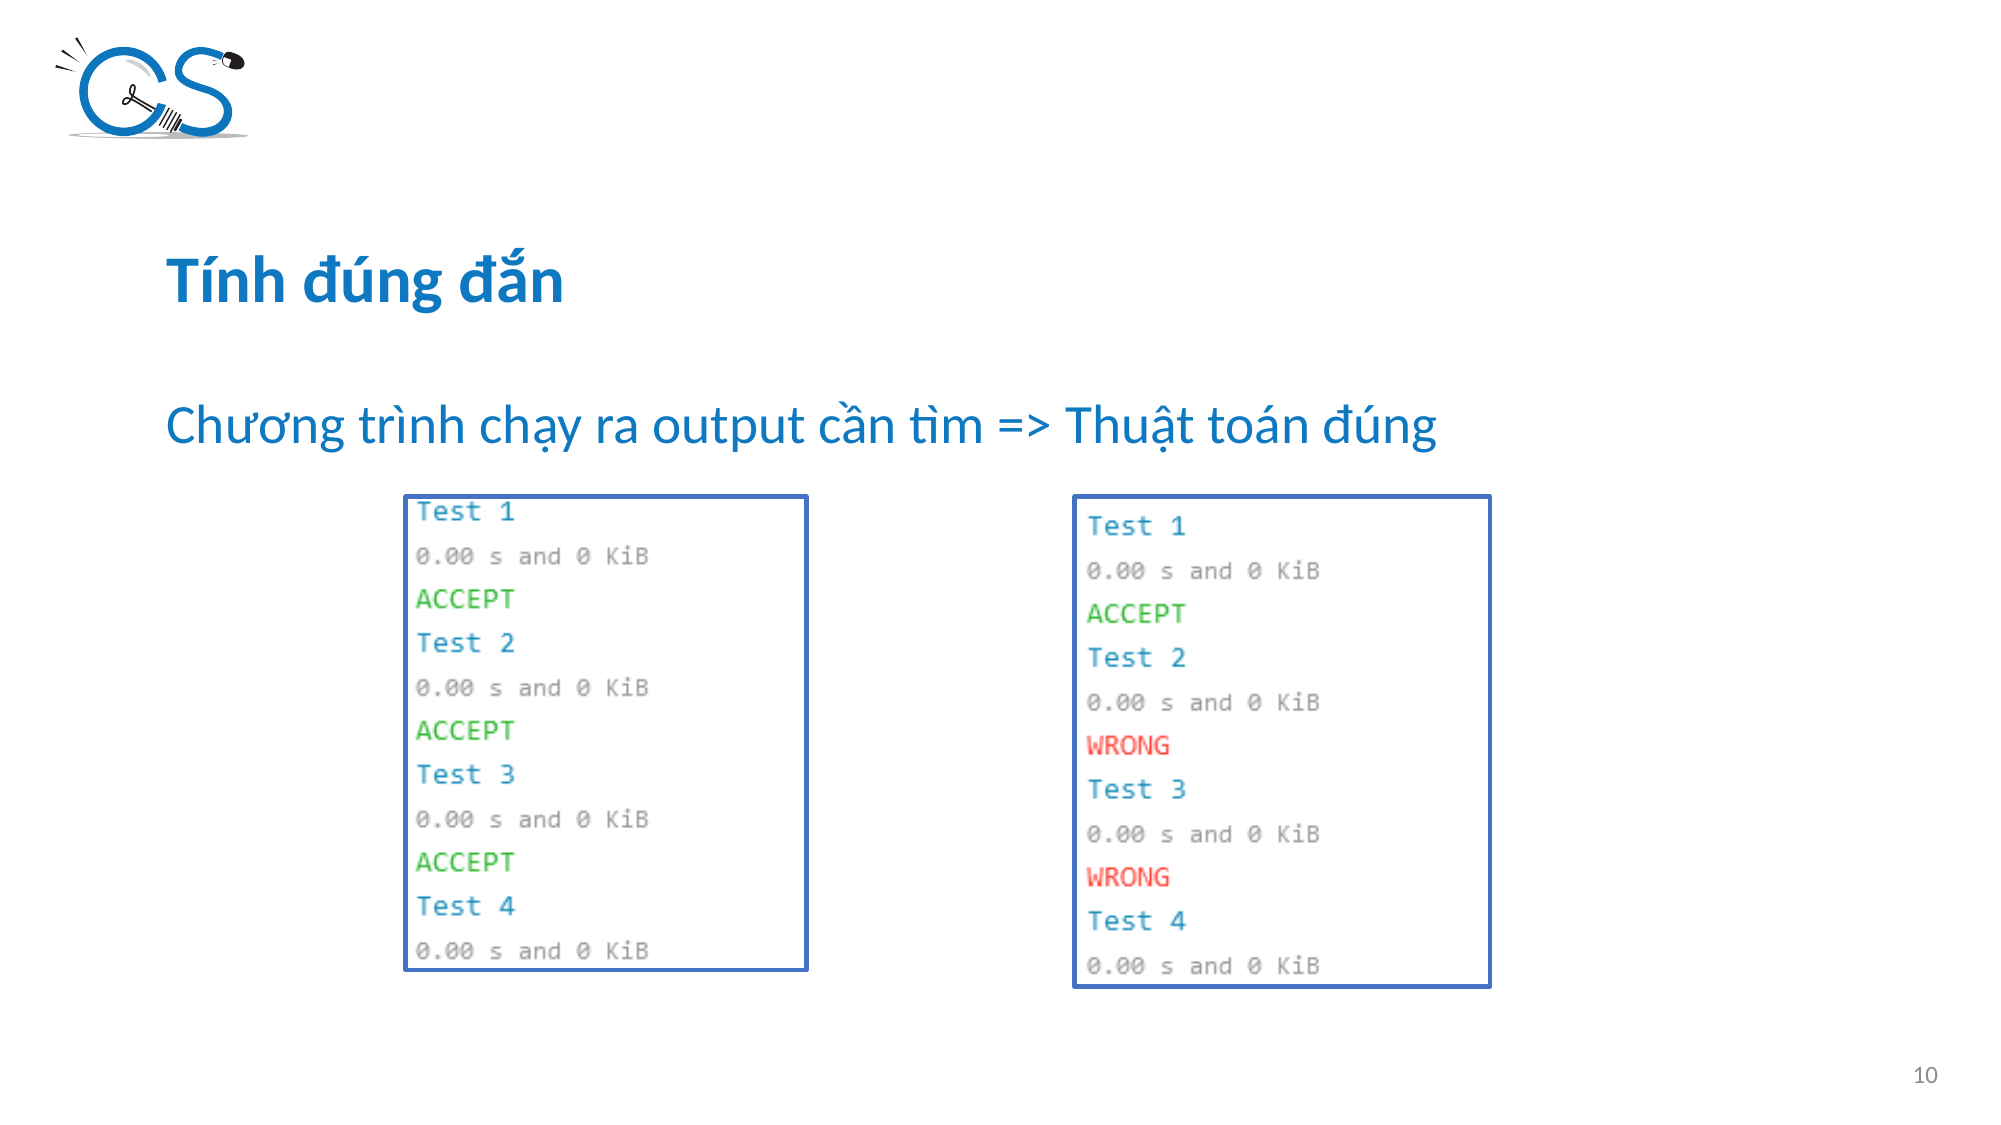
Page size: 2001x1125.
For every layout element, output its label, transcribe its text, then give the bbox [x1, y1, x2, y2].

picture [55, 37, 249, 142]
picture [1077, 498, 1488, 985]
picture [408, 498, 804, 968]
slide_number 10 [1838, 1038, 1959, 1125]
text_box Chương trình chạy ra output cần tìm => Thuật toán đúng [151, 380, 1822, 462]
text_box Tính đúng đắn [151, 227, 1152, 323]
